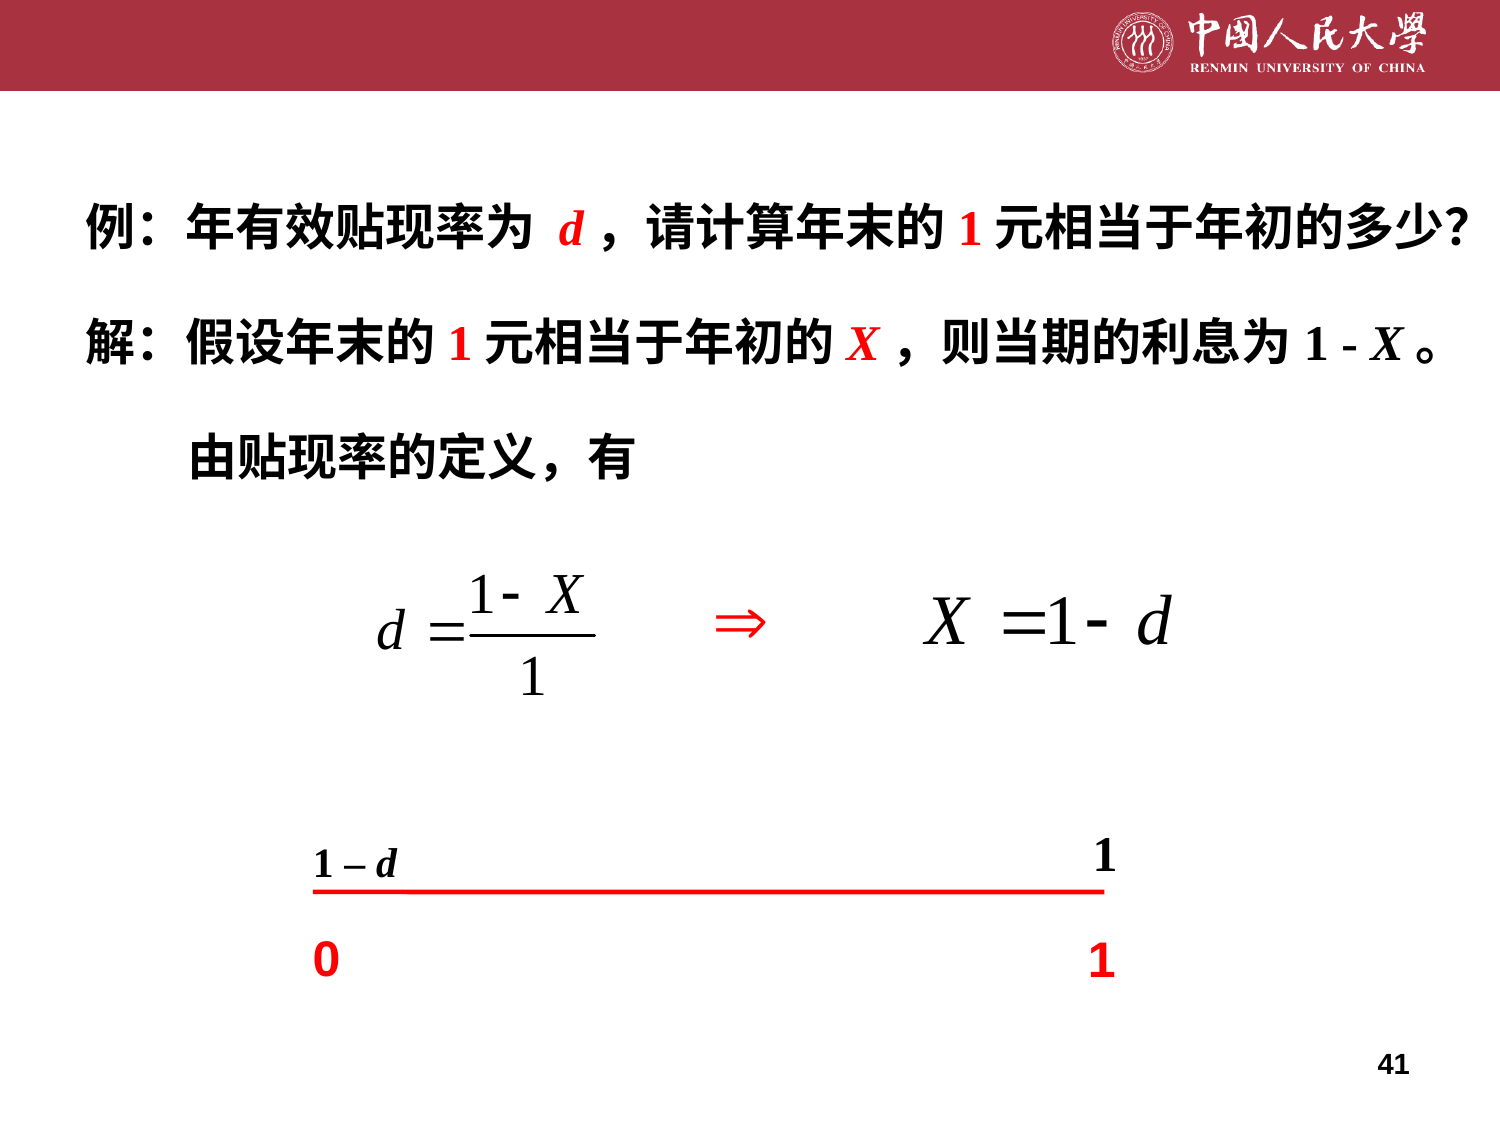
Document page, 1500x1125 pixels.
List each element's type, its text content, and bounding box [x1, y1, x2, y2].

list 例：年有效贴现率为 d，请计算年末的1元相当于年初的多少？ 解：假设年末的1元相当于年初的X，则当期的利息为1 - X。 由贴现率的定义，有 [58, 157, 1500, 415]
slide_number 41 [1074, 1024, 1425, 1103]
text_box 1 ‒ d [298, 808, 412, 894]
text_box 0 [297, 895, 356, 994]
picture [0, 0, 1500, 91]
text_box 1 [1077, 790, 1133, 890]
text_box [367, 557, 605, 708]
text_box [704, 578, 1192, 675]
text_box 1 [1073, 895, 1131, 995]
